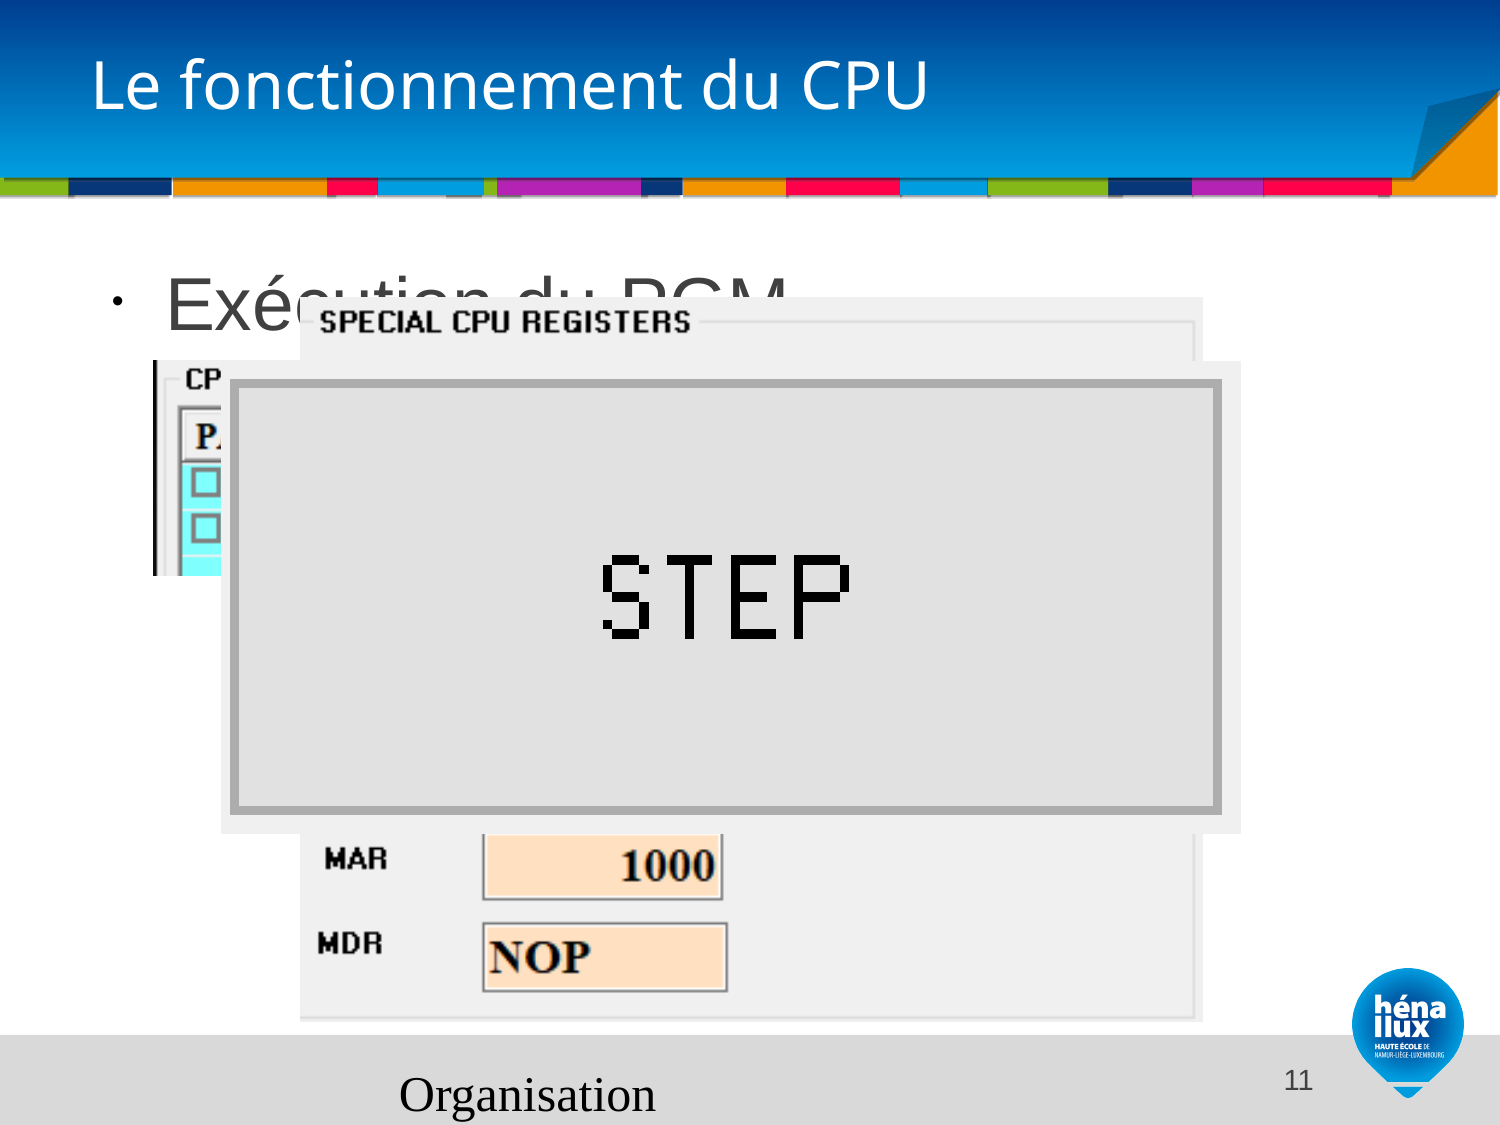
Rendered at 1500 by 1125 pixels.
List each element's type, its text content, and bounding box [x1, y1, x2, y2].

list Exécution du PGM [79, 248, 1430, 1039]
slide_number 11 [1151, 1053, 1330, 1110]
picture [152, 297, 1242, 1022]
picture [1368, 988, 1451, 1067]
title Le fonctionnement du CPU [75, 10, 1425, 166]
picture [1430, 968, 1464, 1011]
picture [1352, 1037, 1464, 1098]
footer Organisation [383, 1053, 1117, 1110]
